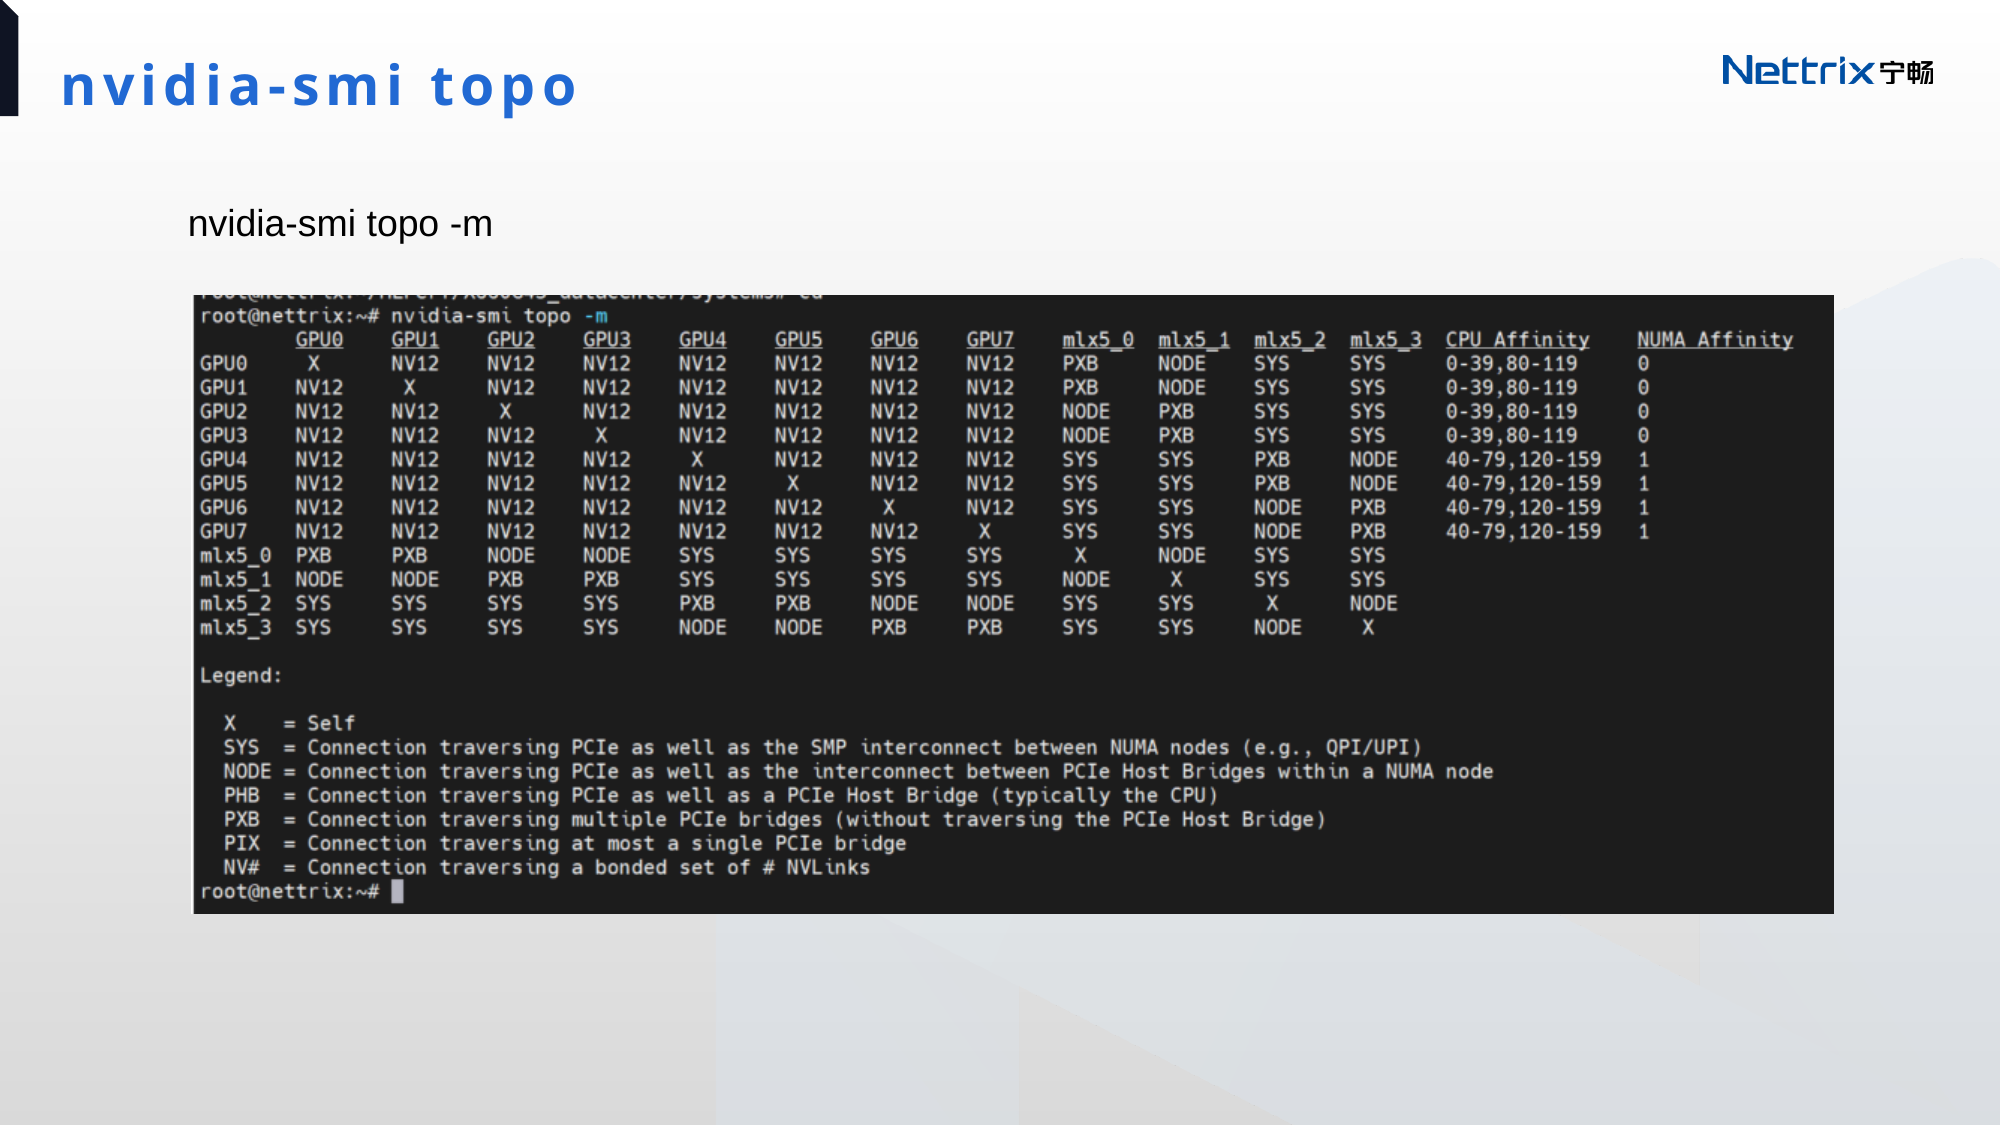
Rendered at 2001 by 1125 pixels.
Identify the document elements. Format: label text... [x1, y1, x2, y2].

title nvidia-smi topo [49, 15, 1775, 123]
picture [0, 0, 2000, 1125]
text_box nvidia-smi topo -m [173, 191, 590, 252]
